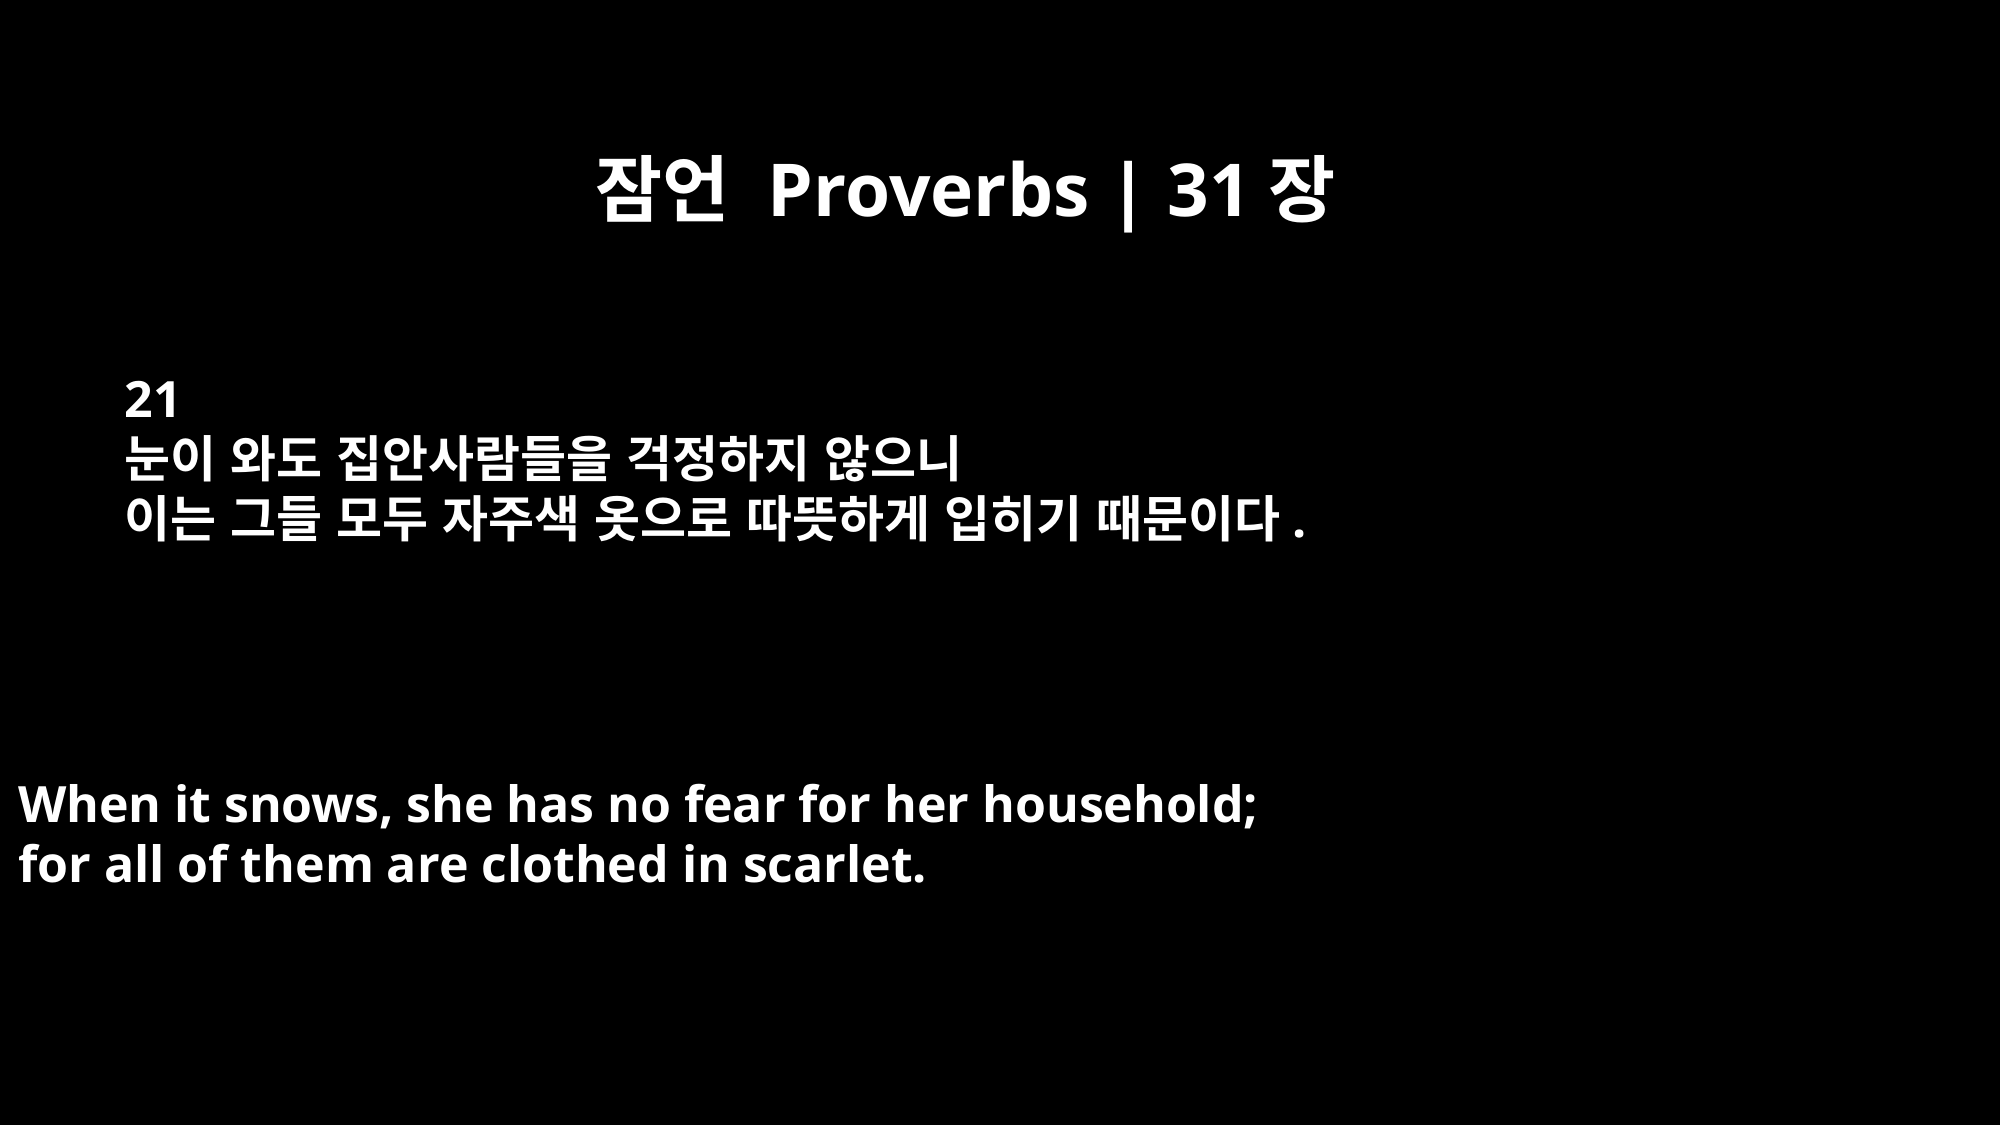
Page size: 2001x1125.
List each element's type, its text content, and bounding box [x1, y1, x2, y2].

text_box 21 눈이 와도 집안사람들을 걱정하지 않으니 이는 그들 모두 자주색 옷으로 따뜻하게 입히기 때문이다. [110, 359, 1323, 555]
text_box 잠언 Proverbs | 31장 [580, 136, 1352, 239]
text_box When it snows, she has no fear for her household; for all of them are clothed in scarlet. [3, 764, 1274, 900]
